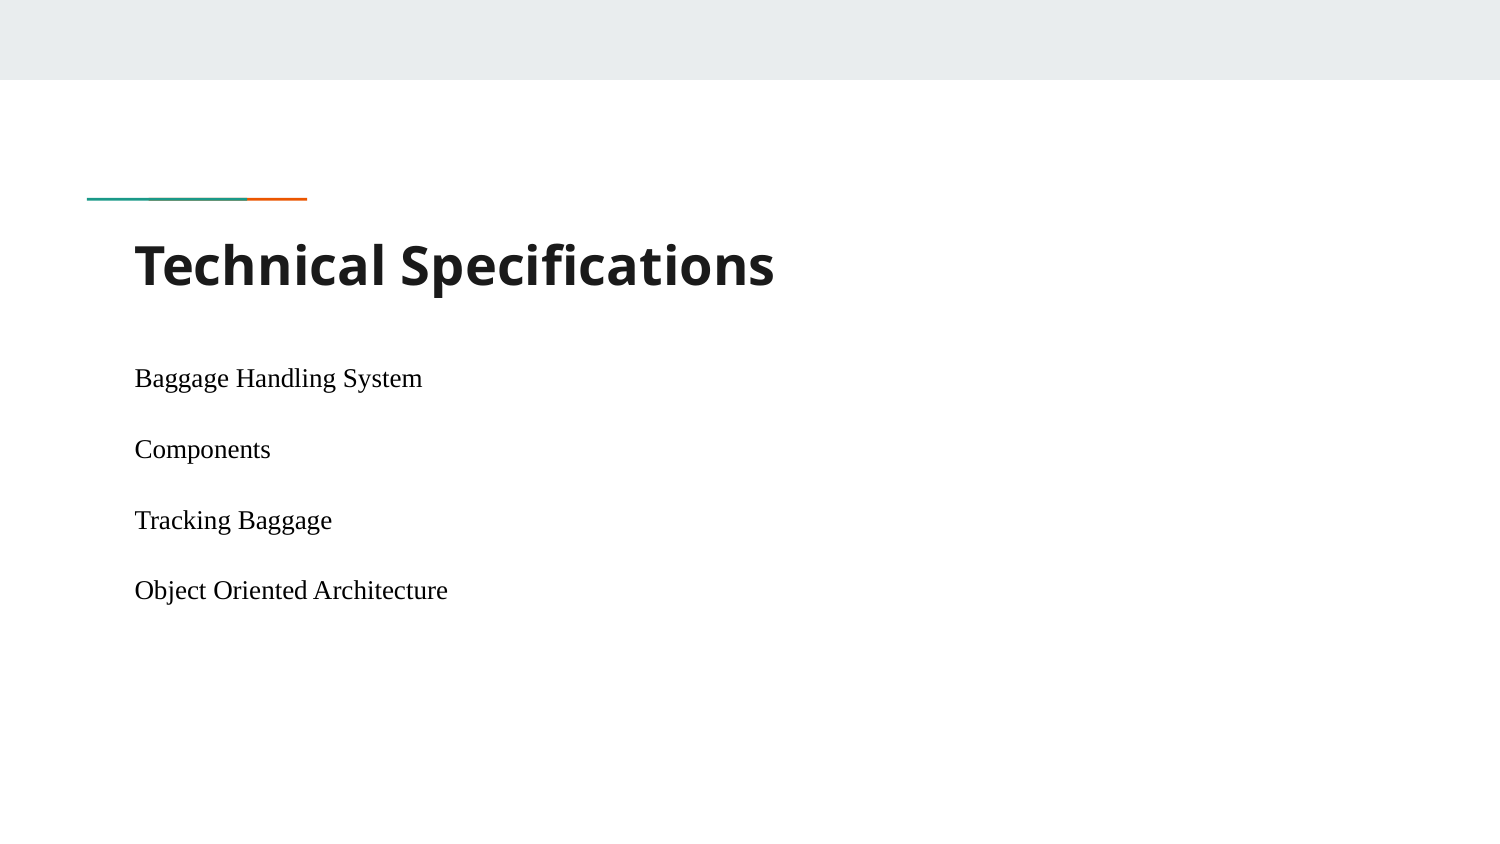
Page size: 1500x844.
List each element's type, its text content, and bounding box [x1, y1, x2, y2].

title Technical Specifications [119, 216, 1381, 305]
list Baggage Handling System Components Tracking Baggage Object Oriented Architecture [119, 341, 1381, 712]
